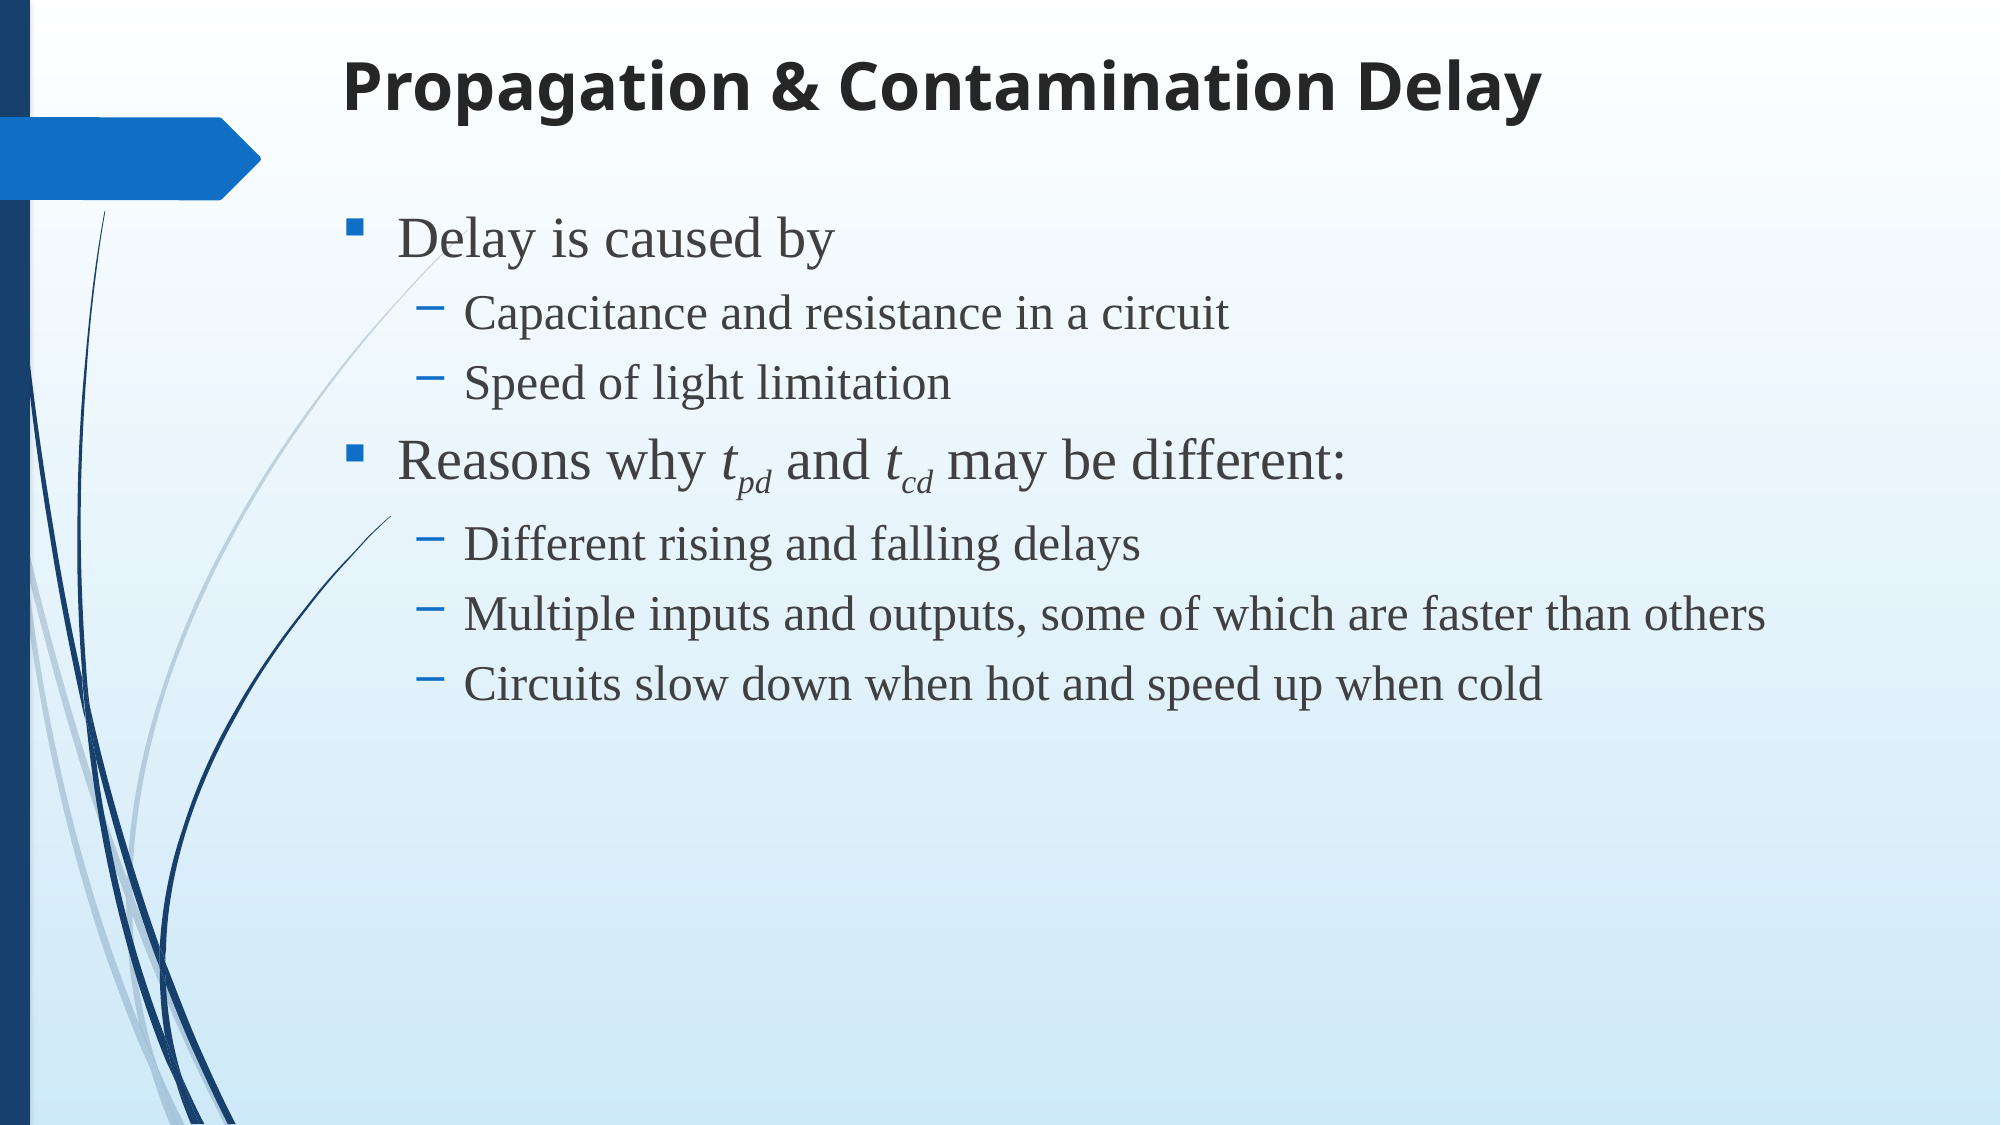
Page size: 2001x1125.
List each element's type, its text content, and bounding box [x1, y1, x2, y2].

text_box Delay is caused by Capacitance and resistance in a circuit Speed of light limitation Reasons why tpd and tcd may be different: Different rising and falling delays Multiple inputs and outputs, some of which are faster than others Circuits slow down when hot and speed up when cold [326, 192, 1909, 1125]
title Propagation & Contamination Delay [326, 0, 1789, 169]
